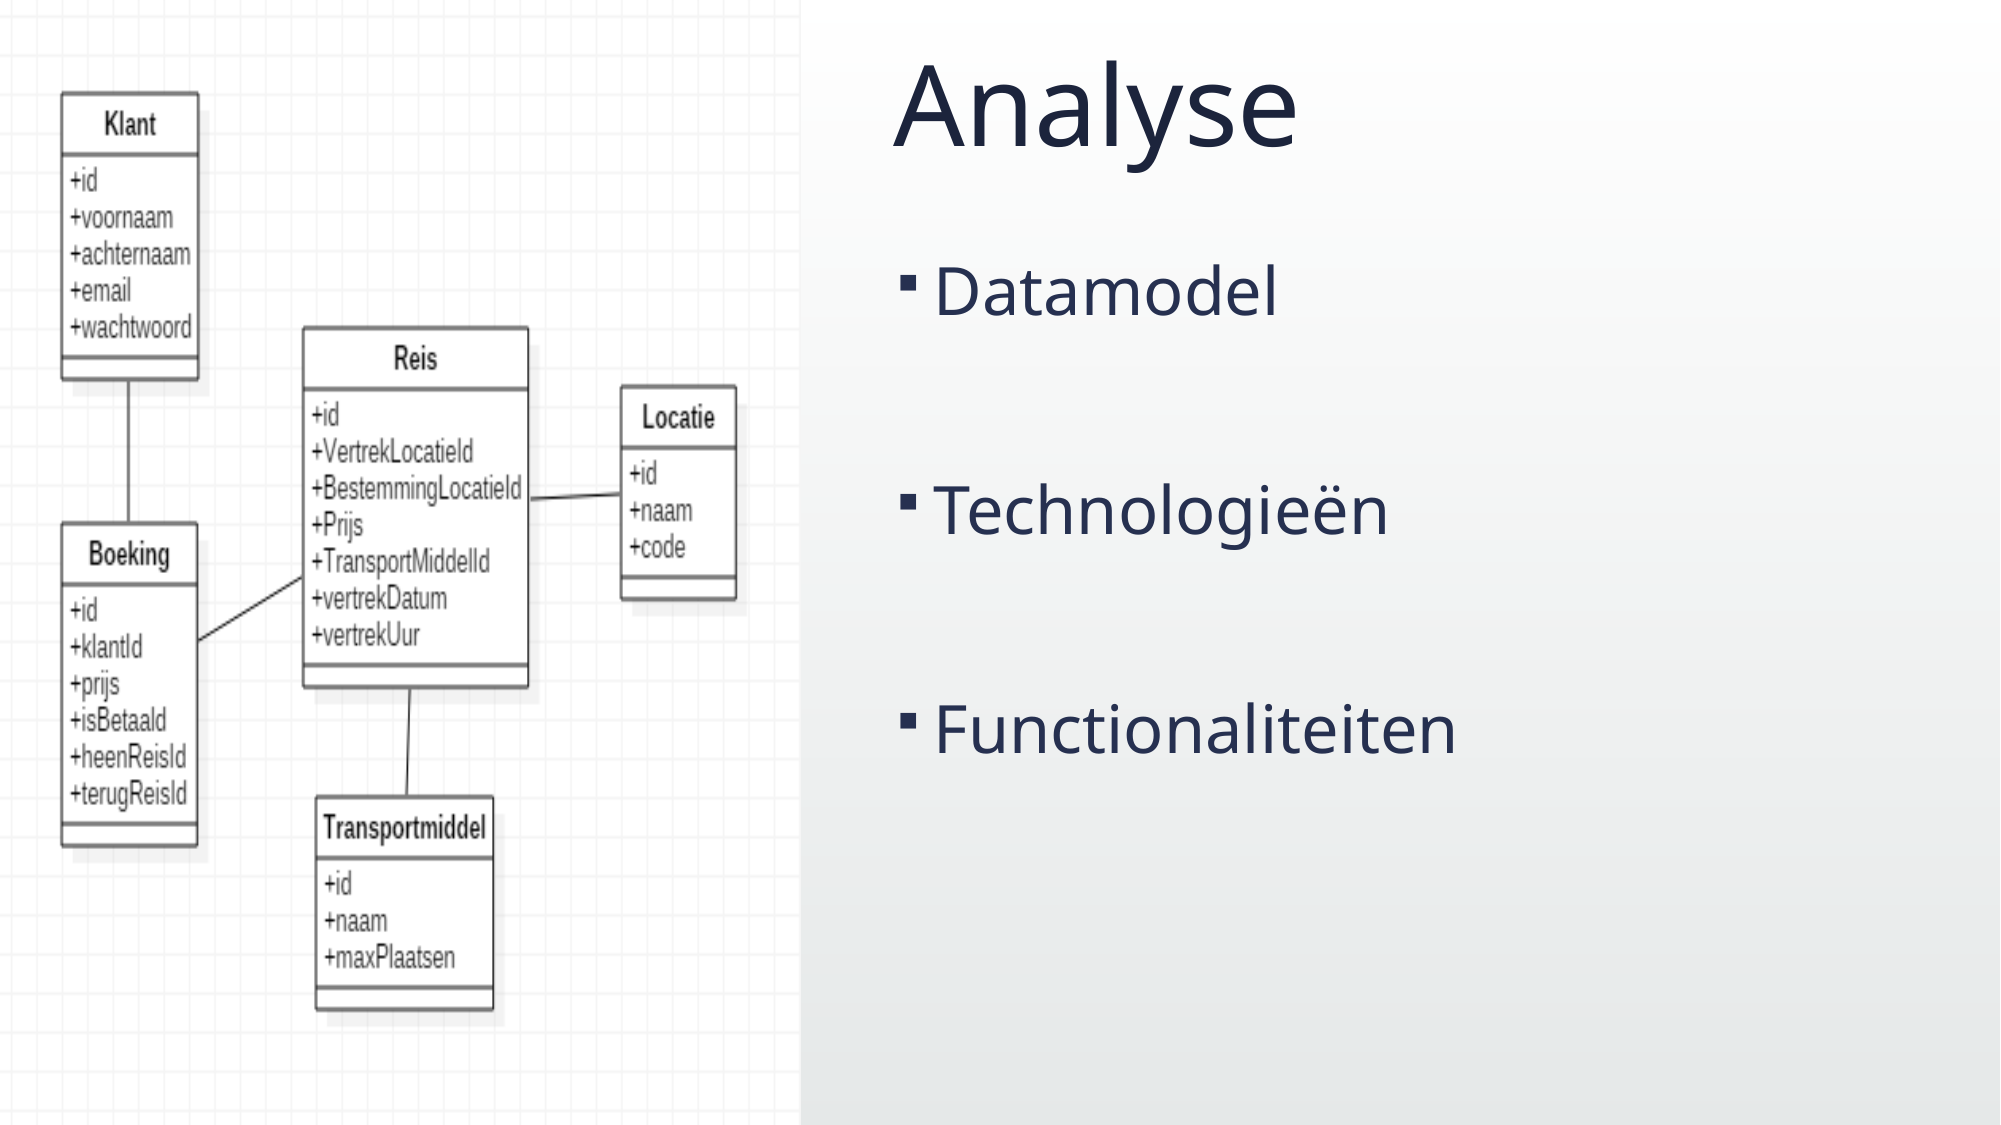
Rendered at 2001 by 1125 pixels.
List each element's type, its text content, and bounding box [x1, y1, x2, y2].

list Datamodel Technologieën Functionaliteiten [873, 249, 1958, 1125]
picture [0, 0, 801, 1125]
text_box Analyse [878, 26, 1317, 177]
